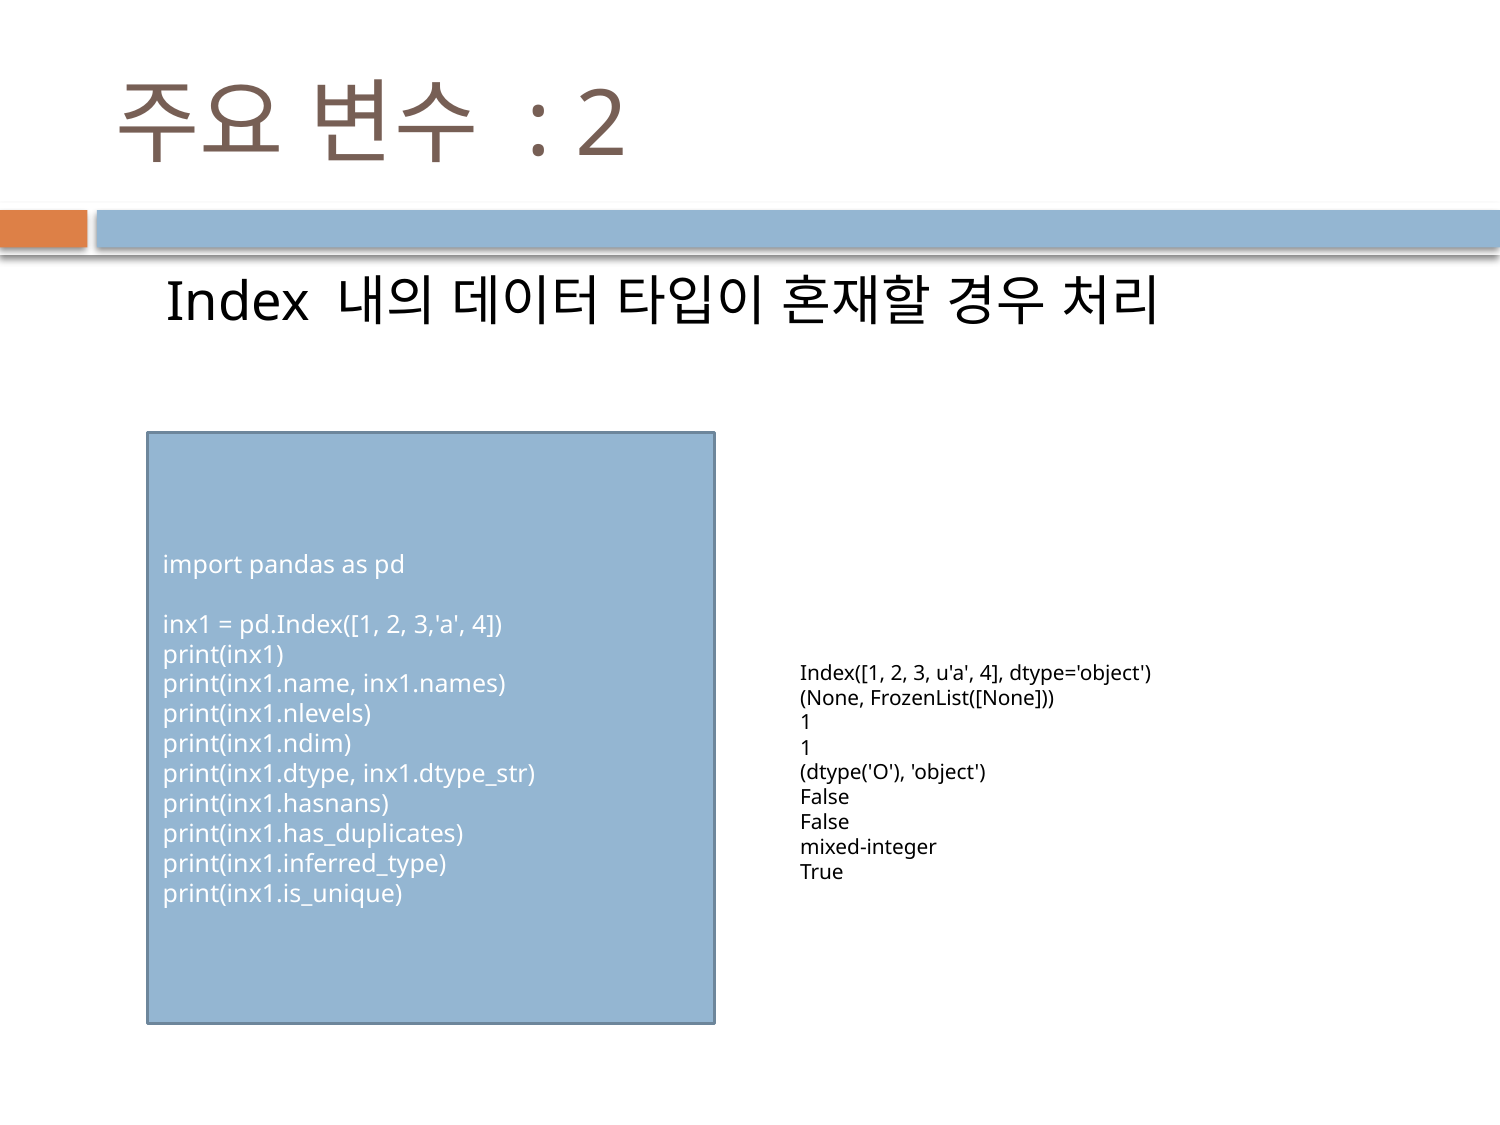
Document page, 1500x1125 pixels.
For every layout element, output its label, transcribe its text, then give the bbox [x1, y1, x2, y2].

title 주요 변수 : 2 [100, 37, 1438, 200]
text_box import pandas as pd inx1 = pd.Index([1, 2, 3,'a', 4]) print(inx1) print(inx1.name, inx1.names) print(inx1.nlevels) print(inx1.ndim) print(inx1.dtype, inx1.dtype_str) print(inx1.hasnans) print(inx1.has_duplicates) print(inx1.inferred_type) print(inx1.is_unique) [146, 431, 716, 1025]
list Index 내의 데이터 타입이 혼재할 경우 처리 [76, 259, 1427, 445]
text_box Index([1, 2, 3, u'a', 4], dtype='object') (None, FrozenList([None])) 1 1 (dtype('O'), 'object') False False mixed-integer True [785, 651, 1388, 917]
